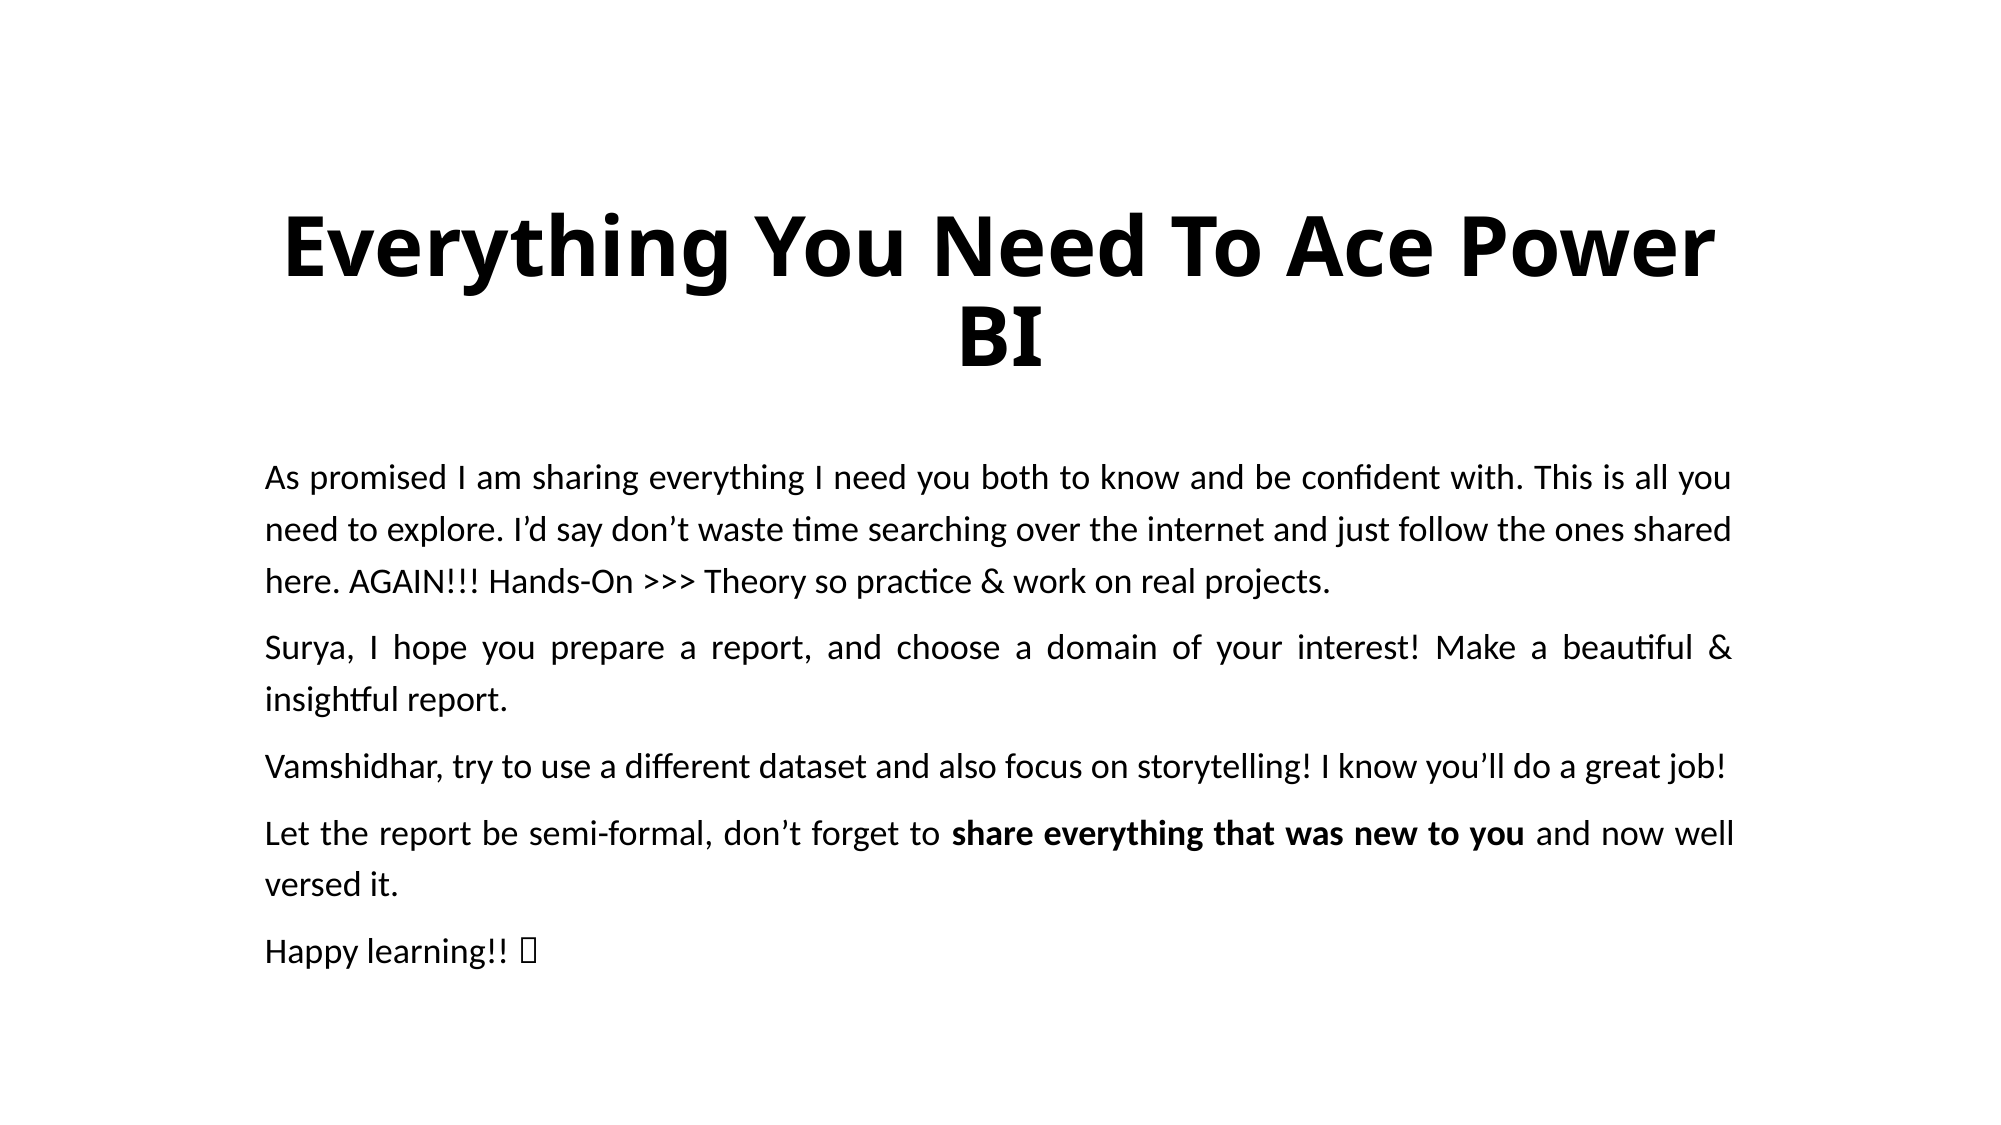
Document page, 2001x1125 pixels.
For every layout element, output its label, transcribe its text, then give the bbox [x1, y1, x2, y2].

title Everything You Need To Ace Power BI [249, 0, 1750, 392]
subtitle As promised I am sharing everything I need you both to know and be confident with. This is all you need to explore. I’d say don’t waste time searching over the internet and just follow the ones shared here. AGAIN!!! Hands-On >>> Theory so practice & work on real projects. Surya, I hope you prepare a report, and choose a domain of your interest! Make a beautiful & insightful report. Vamshidhar, try to use a different dataset and also focus on storytelling! I know you’ll do a great job! Let the report be semi-formal, don’t forget to share everything that was new to you and now well versed it. Happy learning!!  [249, 437, 1750, 1027]
